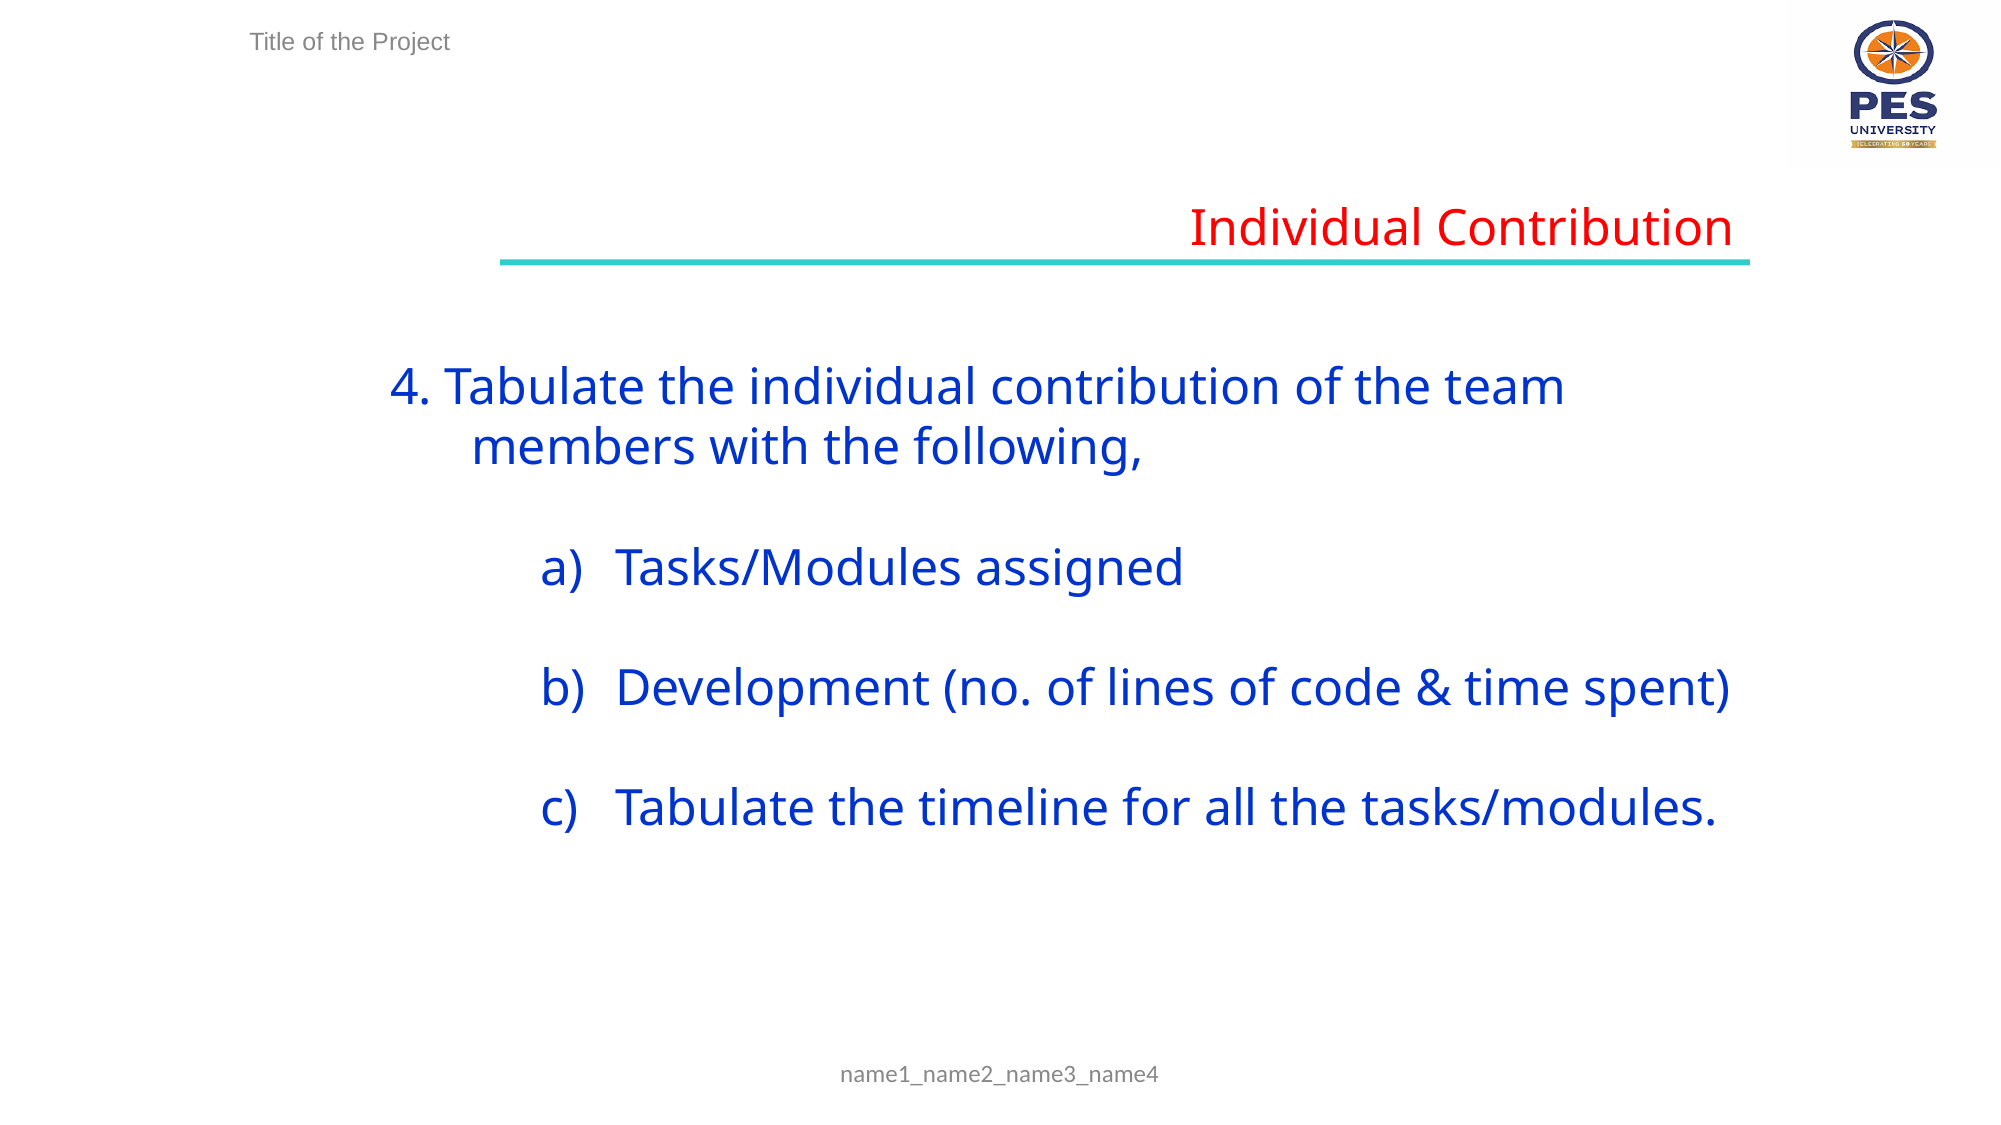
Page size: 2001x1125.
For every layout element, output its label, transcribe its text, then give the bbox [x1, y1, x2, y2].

picture [1787, 0, 2000, 169]
text_box Individual Contribution [474, 187, 1750, 263]
text_box 4. Tabulate the individual contribution of the team members with the following, Tasks/Modules assigned Development (no. of lines of code & time spent) Tabulate the timeline for all the tasks/modules. [299, 287, 1788, 843]
text_box Title of the Project [12, 10, 688, 71]
footer name1_name2_name3_name4 [662, 1042, 1338, 1103]
